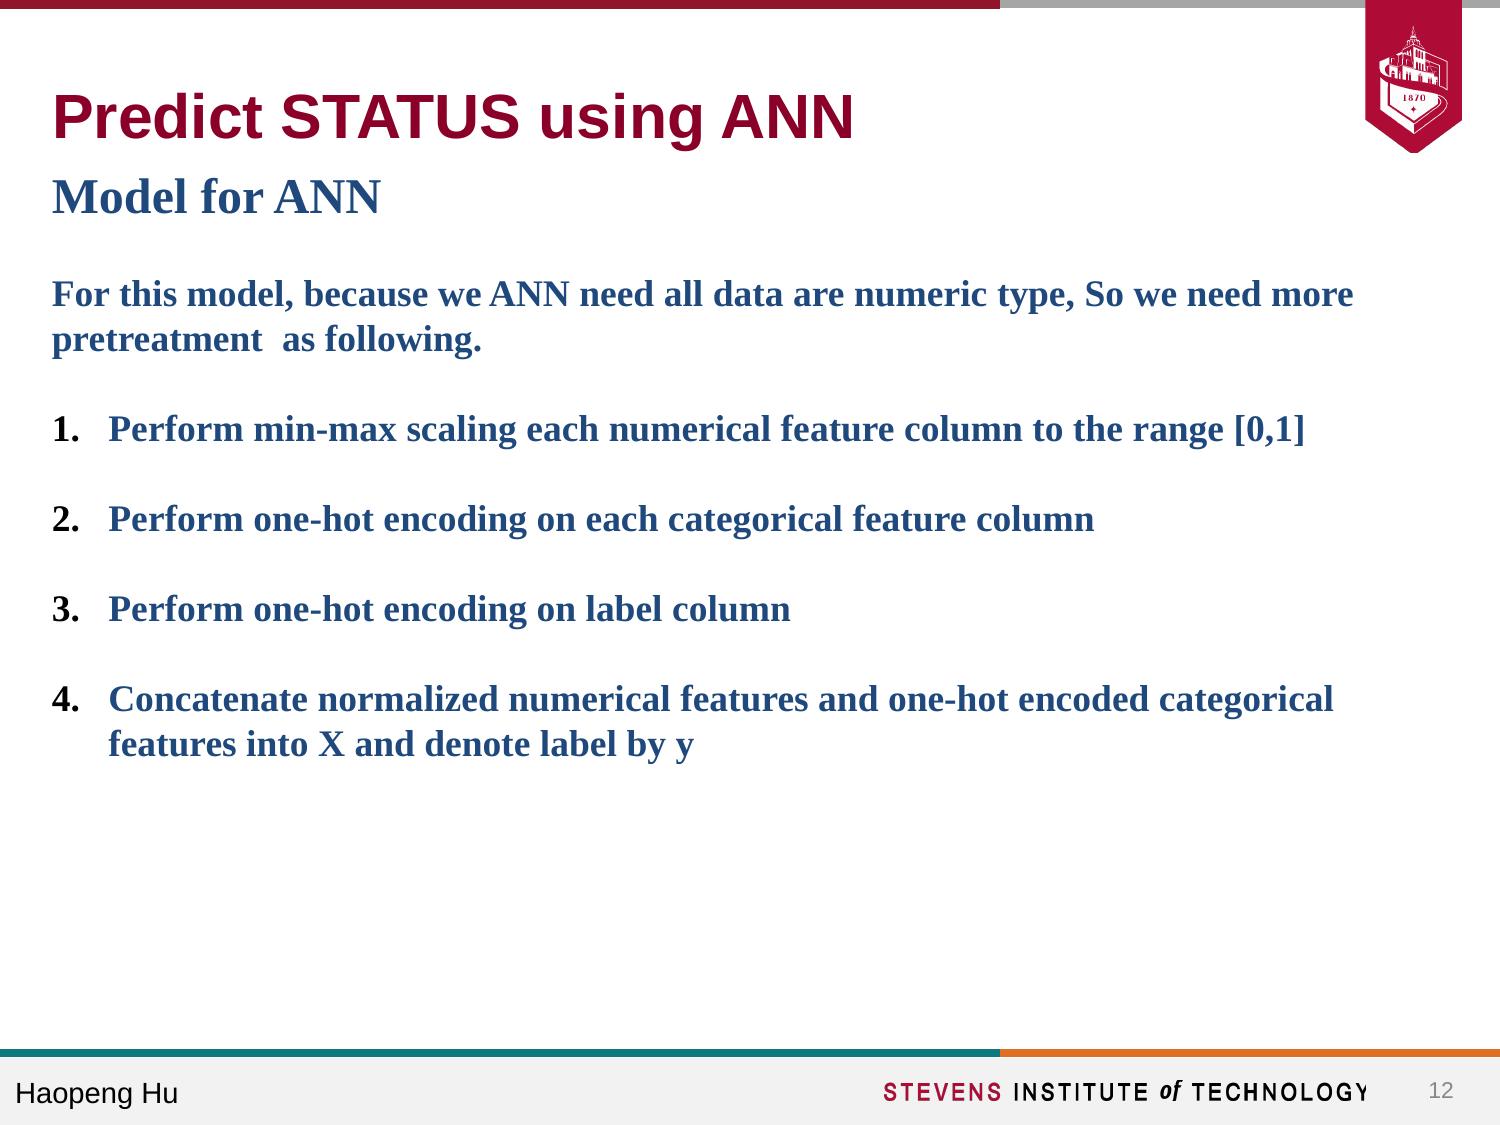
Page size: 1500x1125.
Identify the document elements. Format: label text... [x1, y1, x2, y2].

text_box Haopeng Hu [0, 1059, 332, 1120]
slide_number 12 [1401, 1059, 1481, 1120]
list Model for ANN For this model, because we ANN need all data are numeric type, So we need more pretreatment as following. Perform min-max scaling each numerical feature column to the range [0,1] Perform one-hot encoding on each categorical feature column Perform one-hot encoding on label column Concatenate normalized numerical features and one-hot encoded categorical features into X and denote label by y [36, 156, 1463, 1060]
picture [1365, 0, 1462, 153]
picture [884, 1080, 1366, 1101]
title Predict STATUS using ANN [37, 68, 1350, 157]
